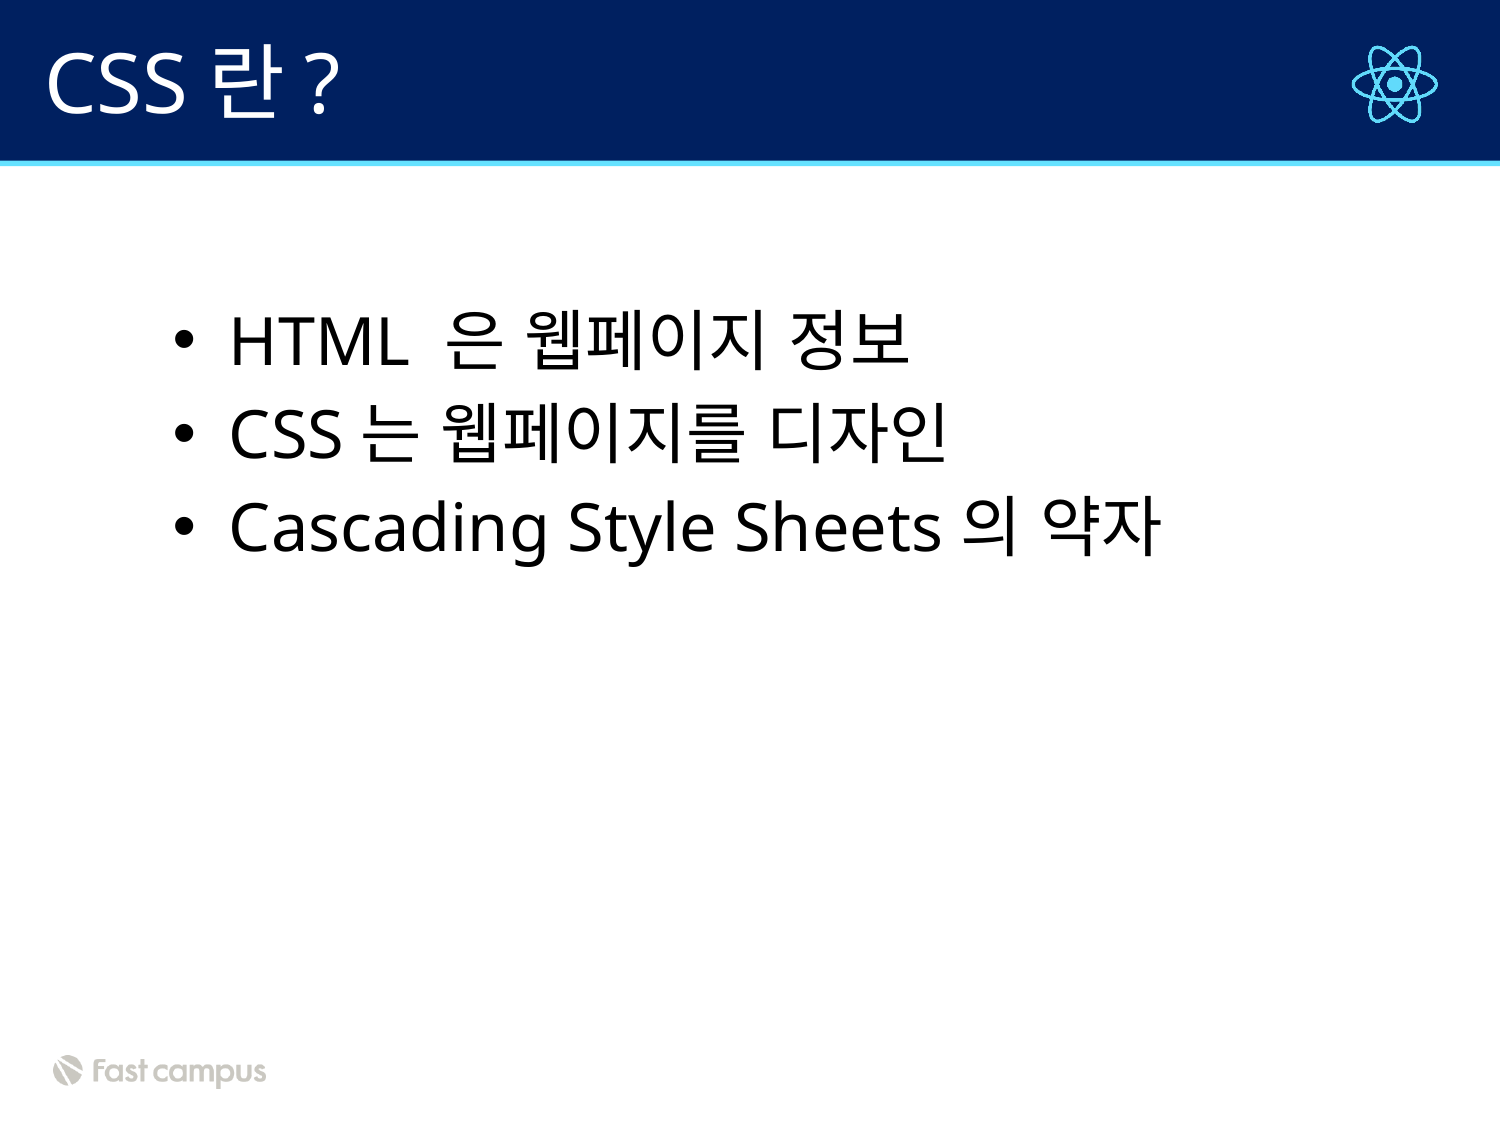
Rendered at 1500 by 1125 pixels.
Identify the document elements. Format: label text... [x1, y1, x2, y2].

title CSS란? [29, 0, 1380, 175]
picture [1380, 36, 1444, 135]
list HTML 은 웹페이지 정보 CSS는 웹페이지를 디자인 Cascading Style Sheets의 약자 [157, 290, 1343, 953]
